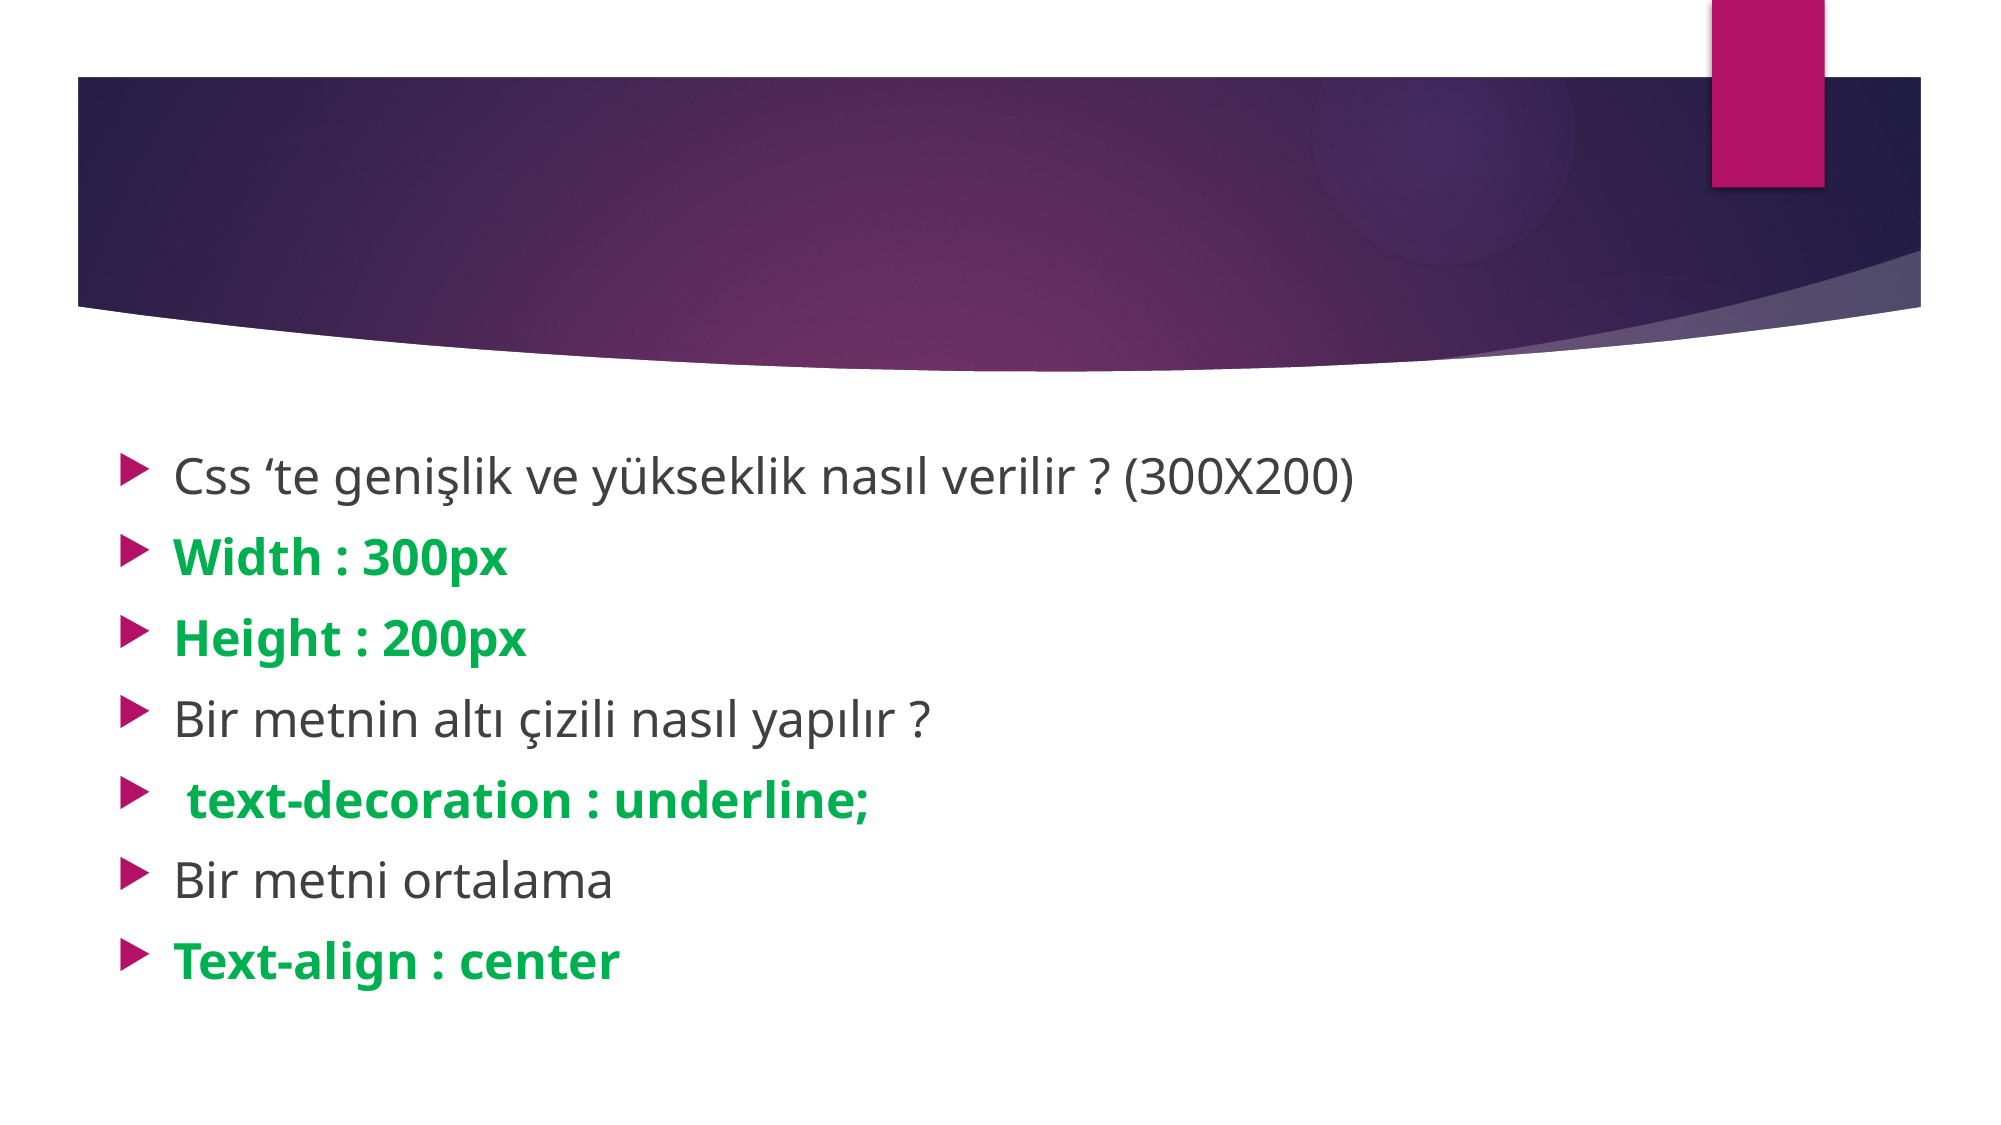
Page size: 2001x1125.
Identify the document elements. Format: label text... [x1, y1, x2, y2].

list Css ‘te genişlik ve yükseklik nasıl verilir ? (300X200) Width : 300px Height : 200px Bir metnin altı çizili nasıl yapılır ? text-decoration : underline; Bir metni ortalama Text-align : center [101, 437, 1834, 1034]
